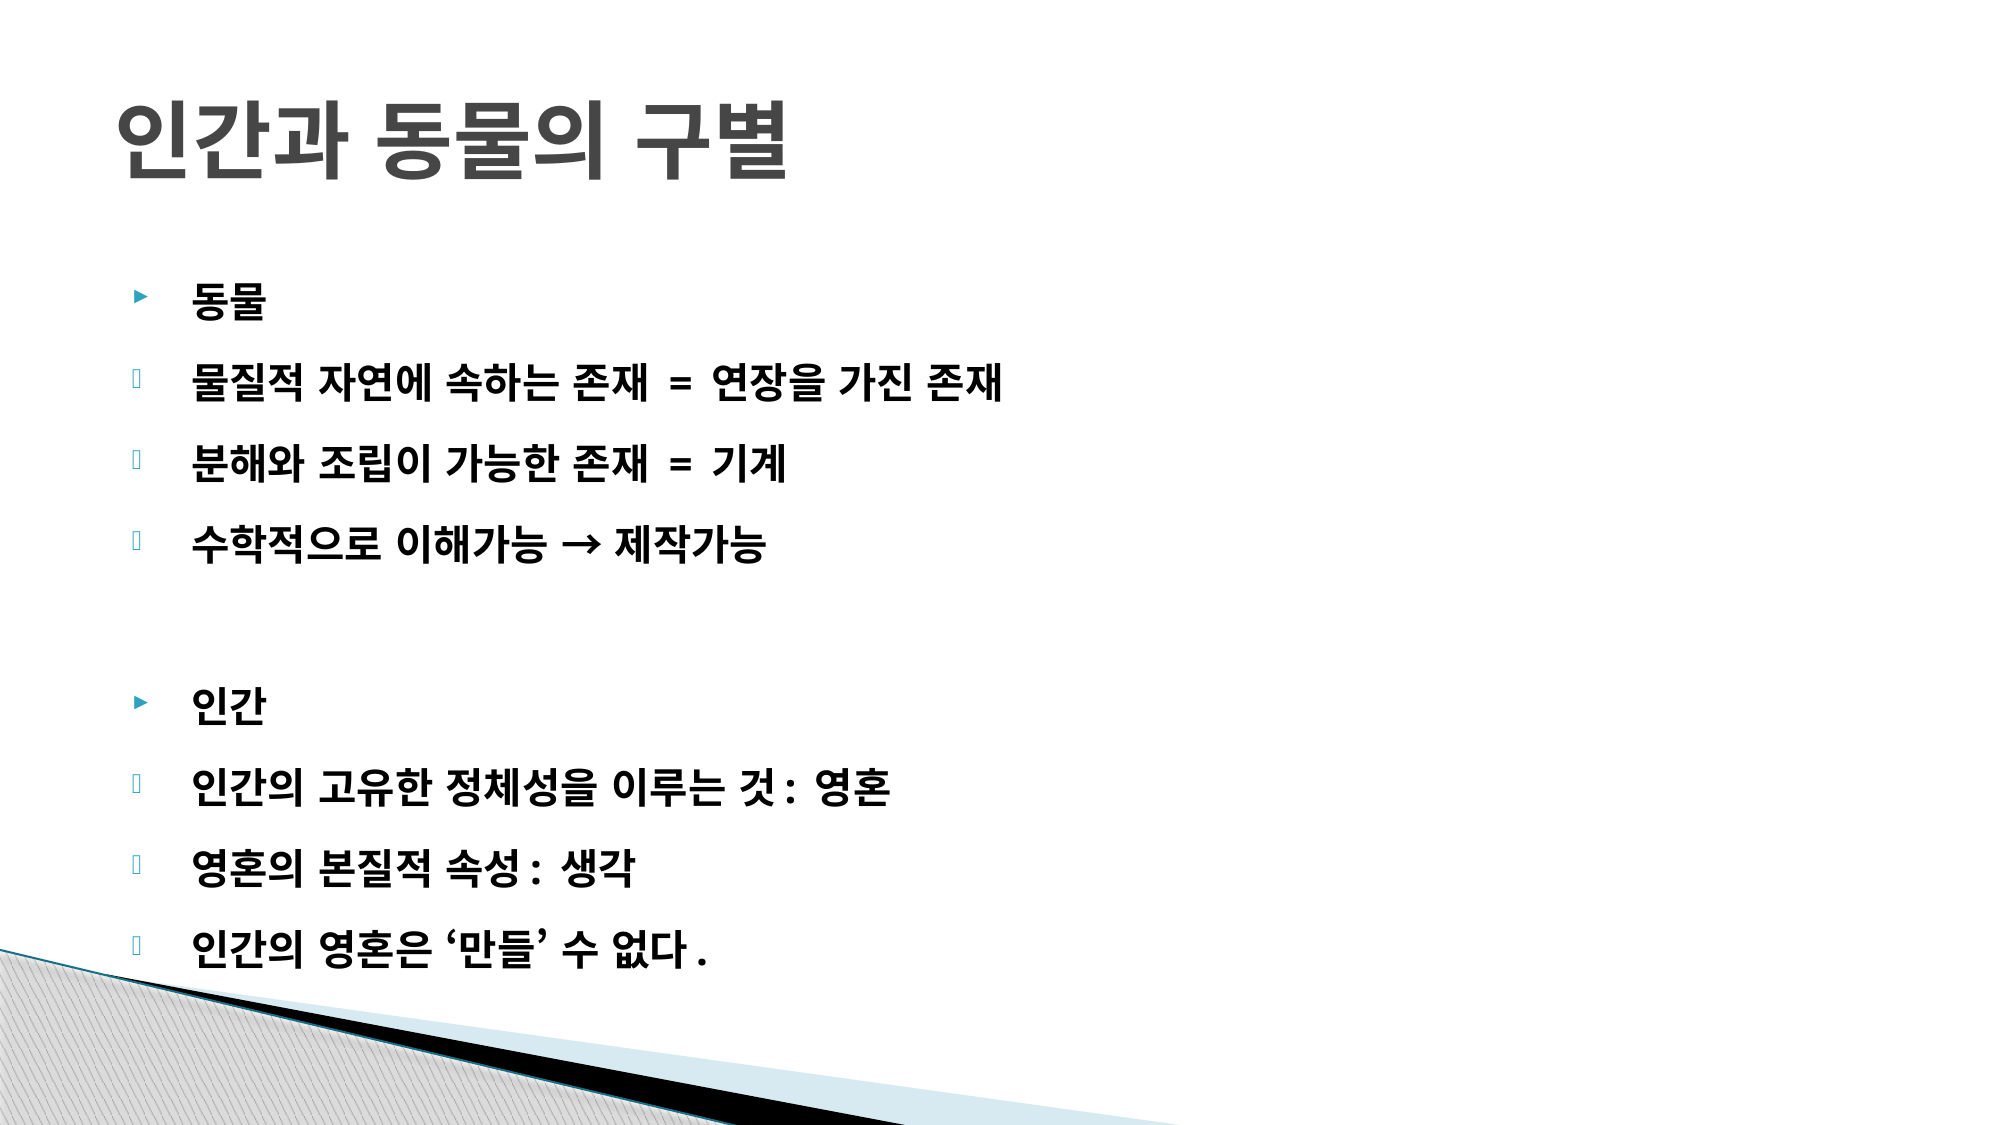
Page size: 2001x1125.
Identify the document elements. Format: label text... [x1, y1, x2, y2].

list 동물 물질적 자연에 속하는 존재 = 연장을 가진 존재 분해와 조립이 가능한 존재 = 기계 수학적으로 이해가능 → 제작가능 인간 인간의 고유한 정체성을 이루는 것: 영혼 영혼의 본질적 속성: 생각 인간의 영혼은 ‘만들’ 수 없다. [99, 243, 1900, 986]
title 인간과 동물의 구별 [99, 45, 1900, 233]
